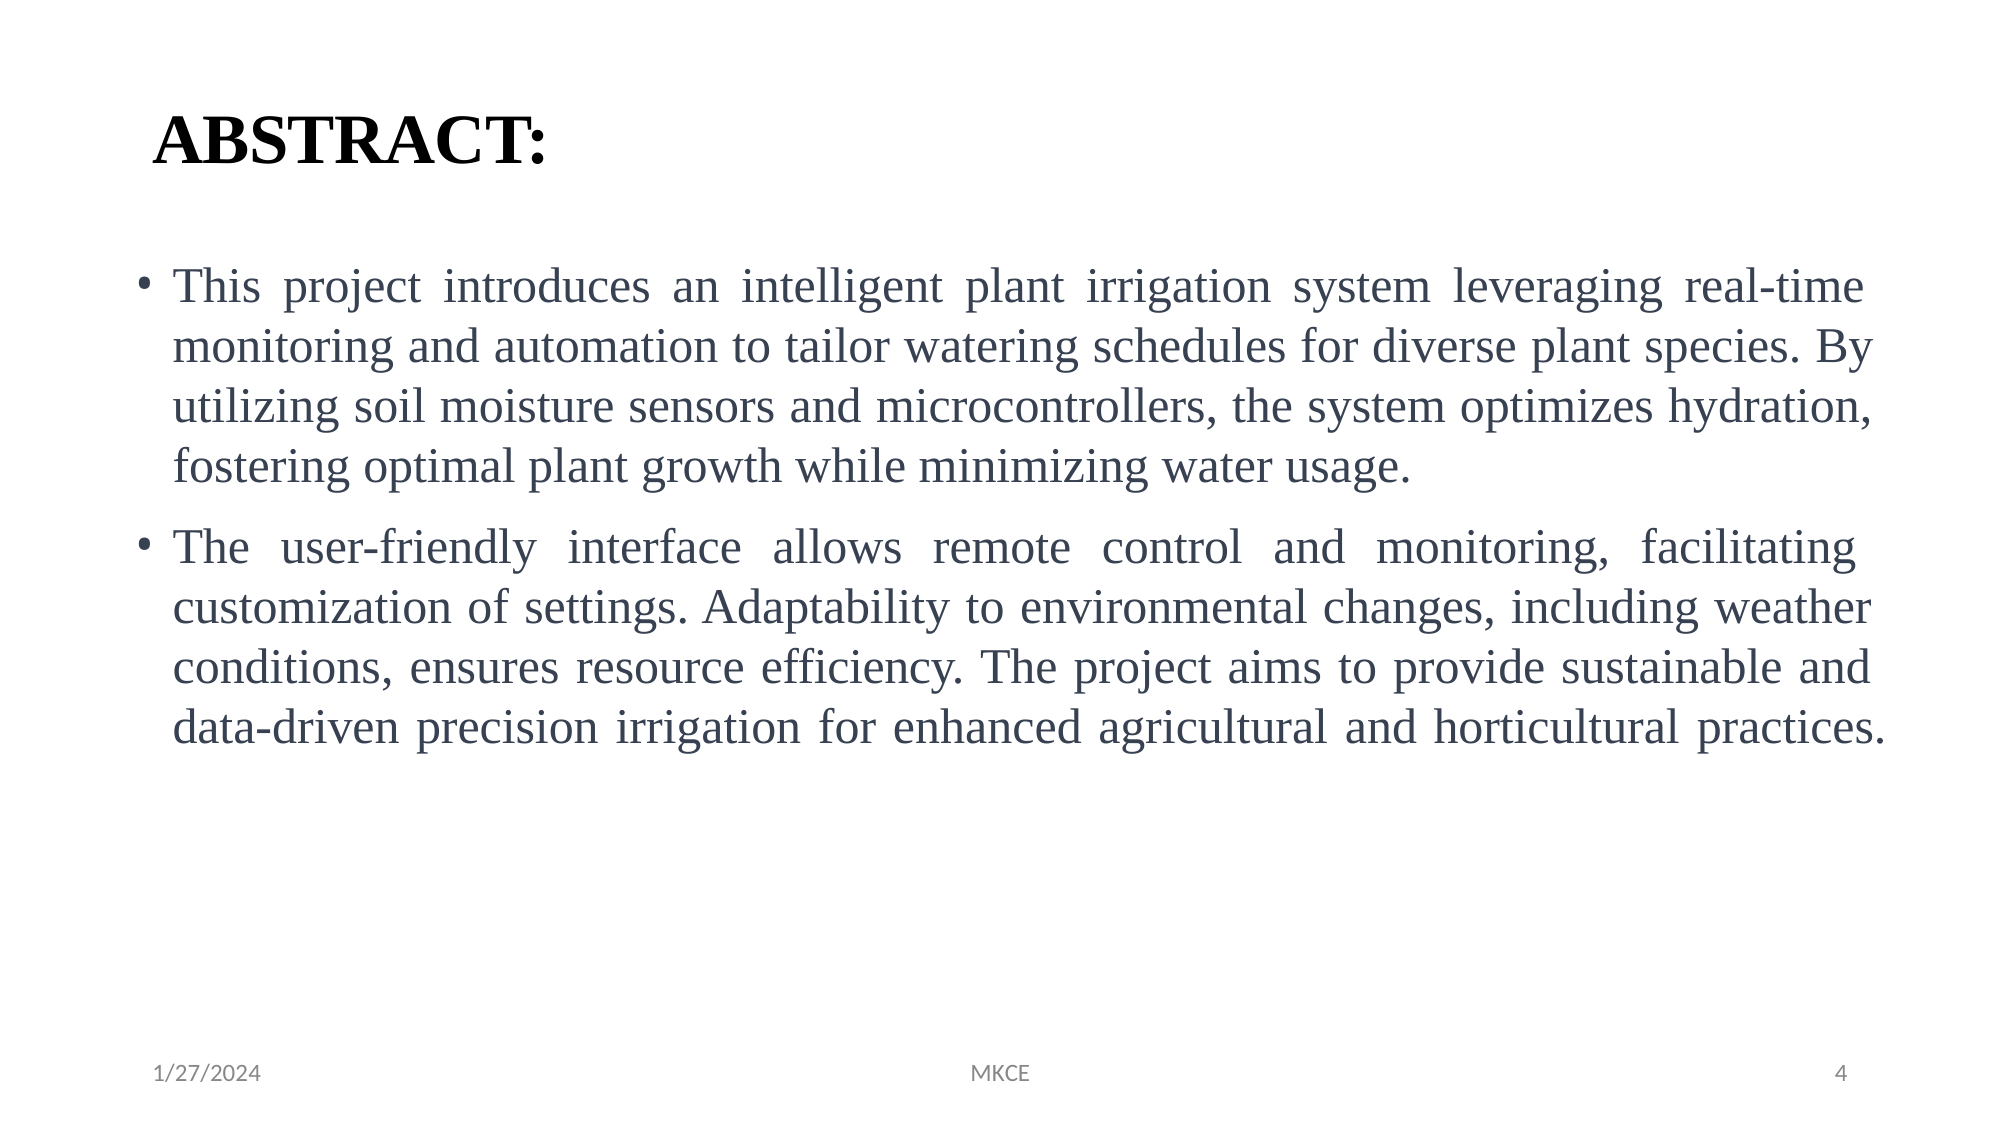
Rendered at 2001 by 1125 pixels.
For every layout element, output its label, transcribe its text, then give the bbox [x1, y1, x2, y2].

slide_number MKCE [968, 1060, 1032, 1125]
footer 1/27/2024 [150, 1060, 264, 1125]
text_box This project introduces an intelligent plant irrigation system leveraging real-time monitoring and automation to tailor watering schedules for diverse plant species. By utilizing soil moisture sensors and microcontrollers, the system optimizes hydration, fostering optimal plant growth while minimizing water usage. The user-friendly interface allows remote control and monitoring, facilitating customization of settings. Adaptability to environmental changes, including weather conditions, ensures resource efficiency. The project aims to provide sustainable and data-driven precision irrigation for enhanced agricultural and horticultural practices. [132, 250, 1888, 754]
title ABSTRACT: [150, 90, 559, 250]
slide_number 4 [1828, 1060, 1854, 1125]
